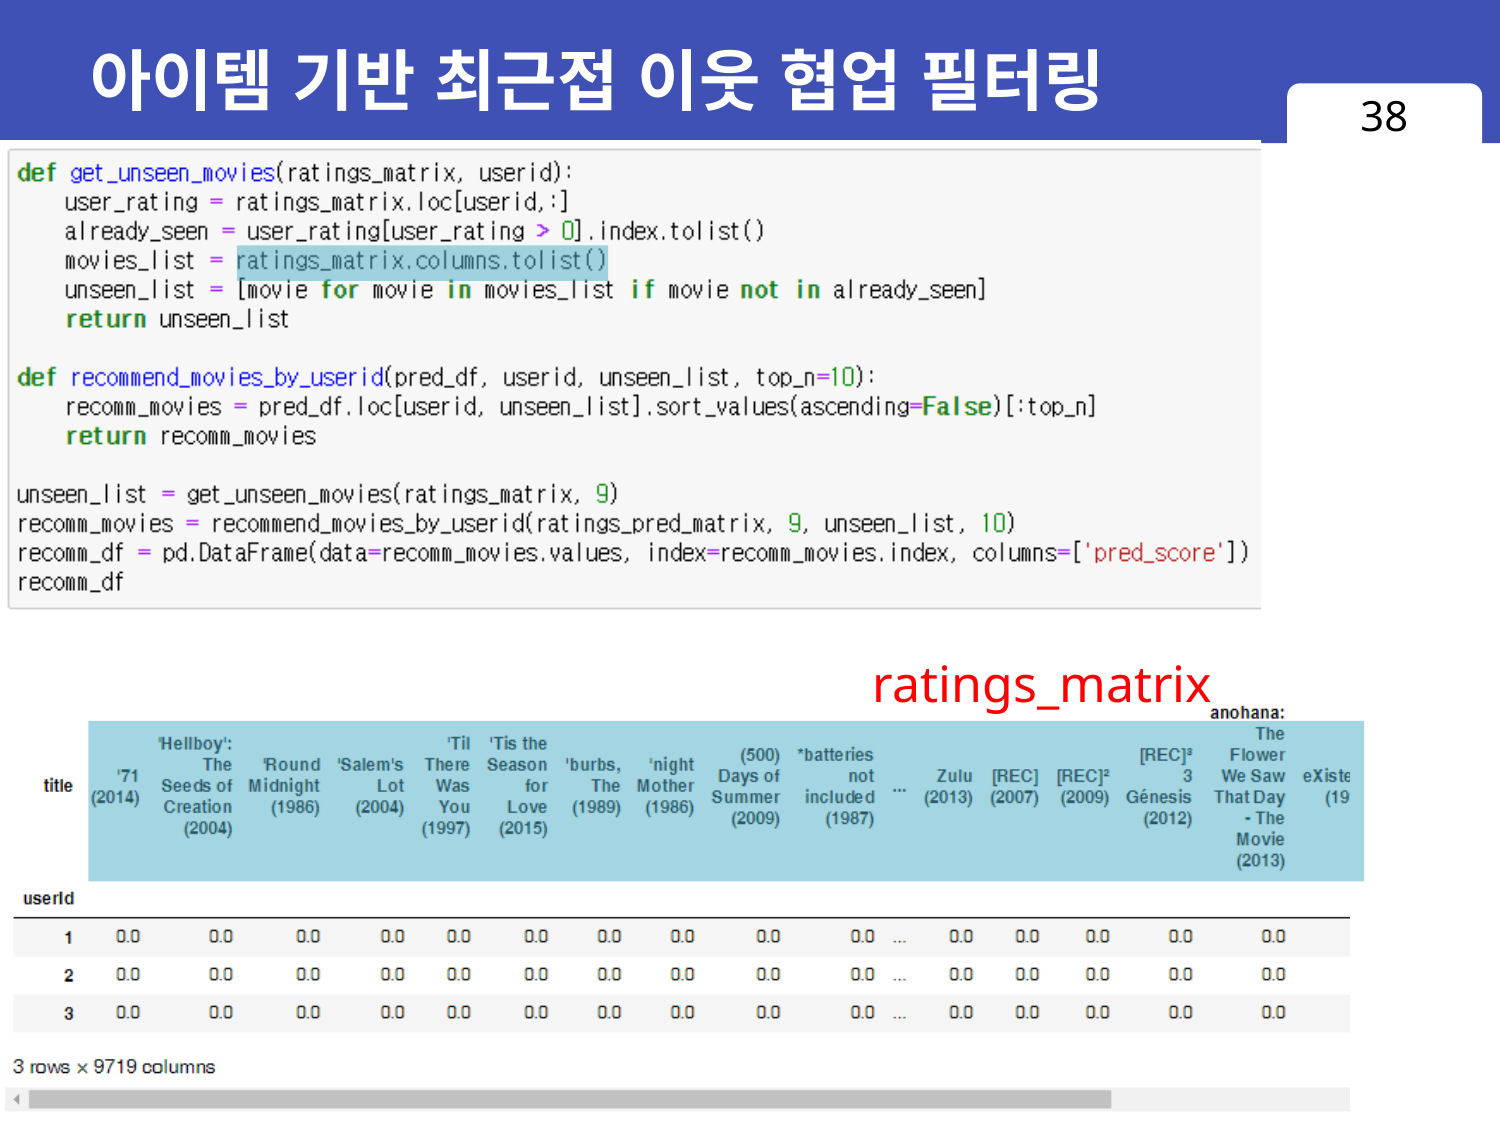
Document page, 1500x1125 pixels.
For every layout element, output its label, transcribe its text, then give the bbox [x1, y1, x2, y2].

picture [0, 140, 1262, 617]
text_box ratings_matrix [858, 645, 1228, 694]
slide_number 38 [1286, 81, 1483, 161]
text_box [1355, 719, 1366, 883]
picture [0, 696, 1351, 1116]
title 아이템 기반 최근접 이웃 협업 필터링 [74, 16, 1426, 141]
